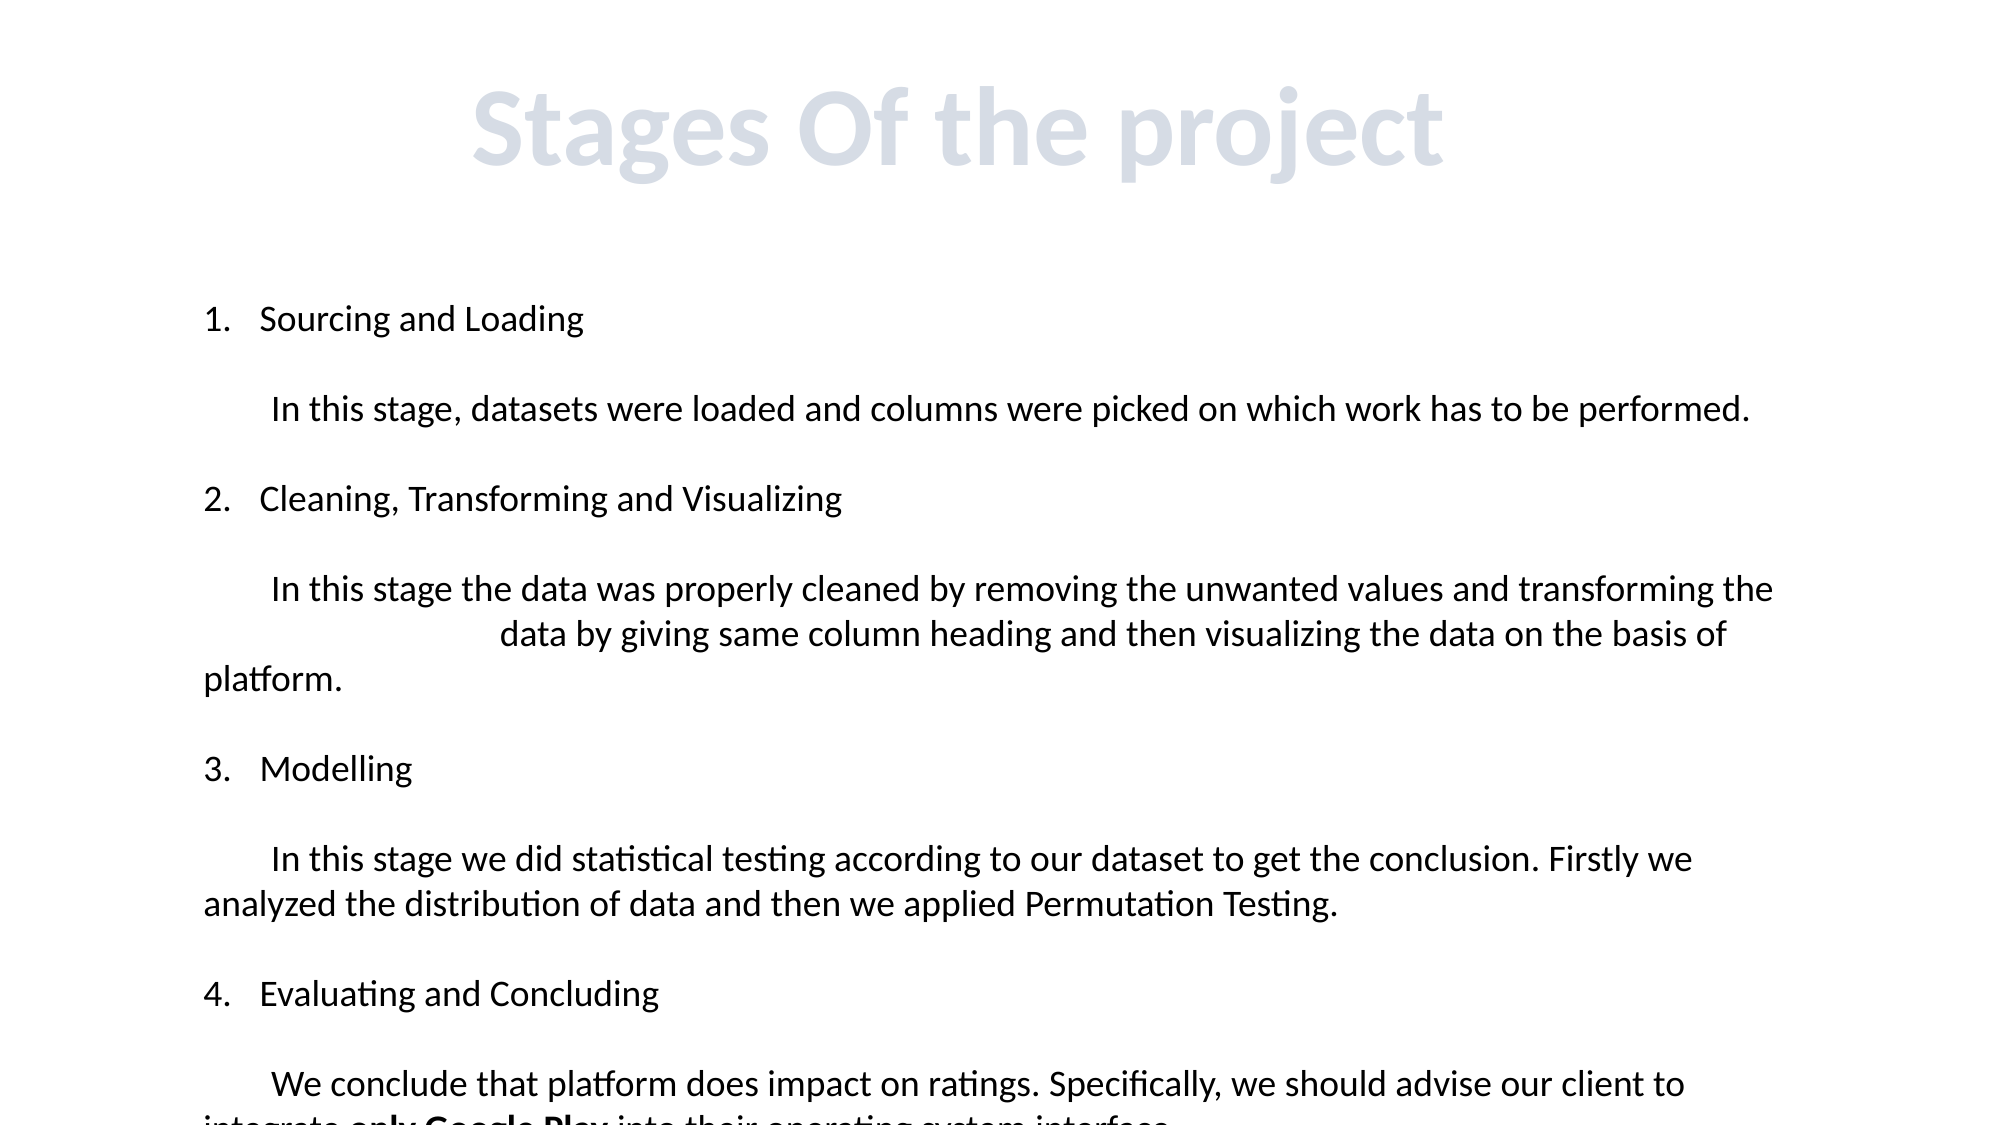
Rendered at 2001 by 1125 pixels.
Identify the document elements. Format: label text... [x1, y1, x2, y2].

text_box Stages Of the project [456, 45, 1462, 196]
text_box Sourcing and Loading In this stage, datasets were loaded and columns were picked on which work has to be performed. Cleaning, Transforming and Visualizing In this stage the data was properly cleaned by removing the unwanted values and transforming the data by giving same column heading and then visualizing the data on the basis of platform. Modelling In this stage we did statistical testing according to our dataset to get the conclusion. Firstly we analyzed the distribution of data and then we applied Permutation Testing. Evaluating and Concluding We conclude that platform does impact on ratings. Specifically, we should advise our client to integrate only Google Play into their operating system interface. [188, 286, 1809, 1125]
